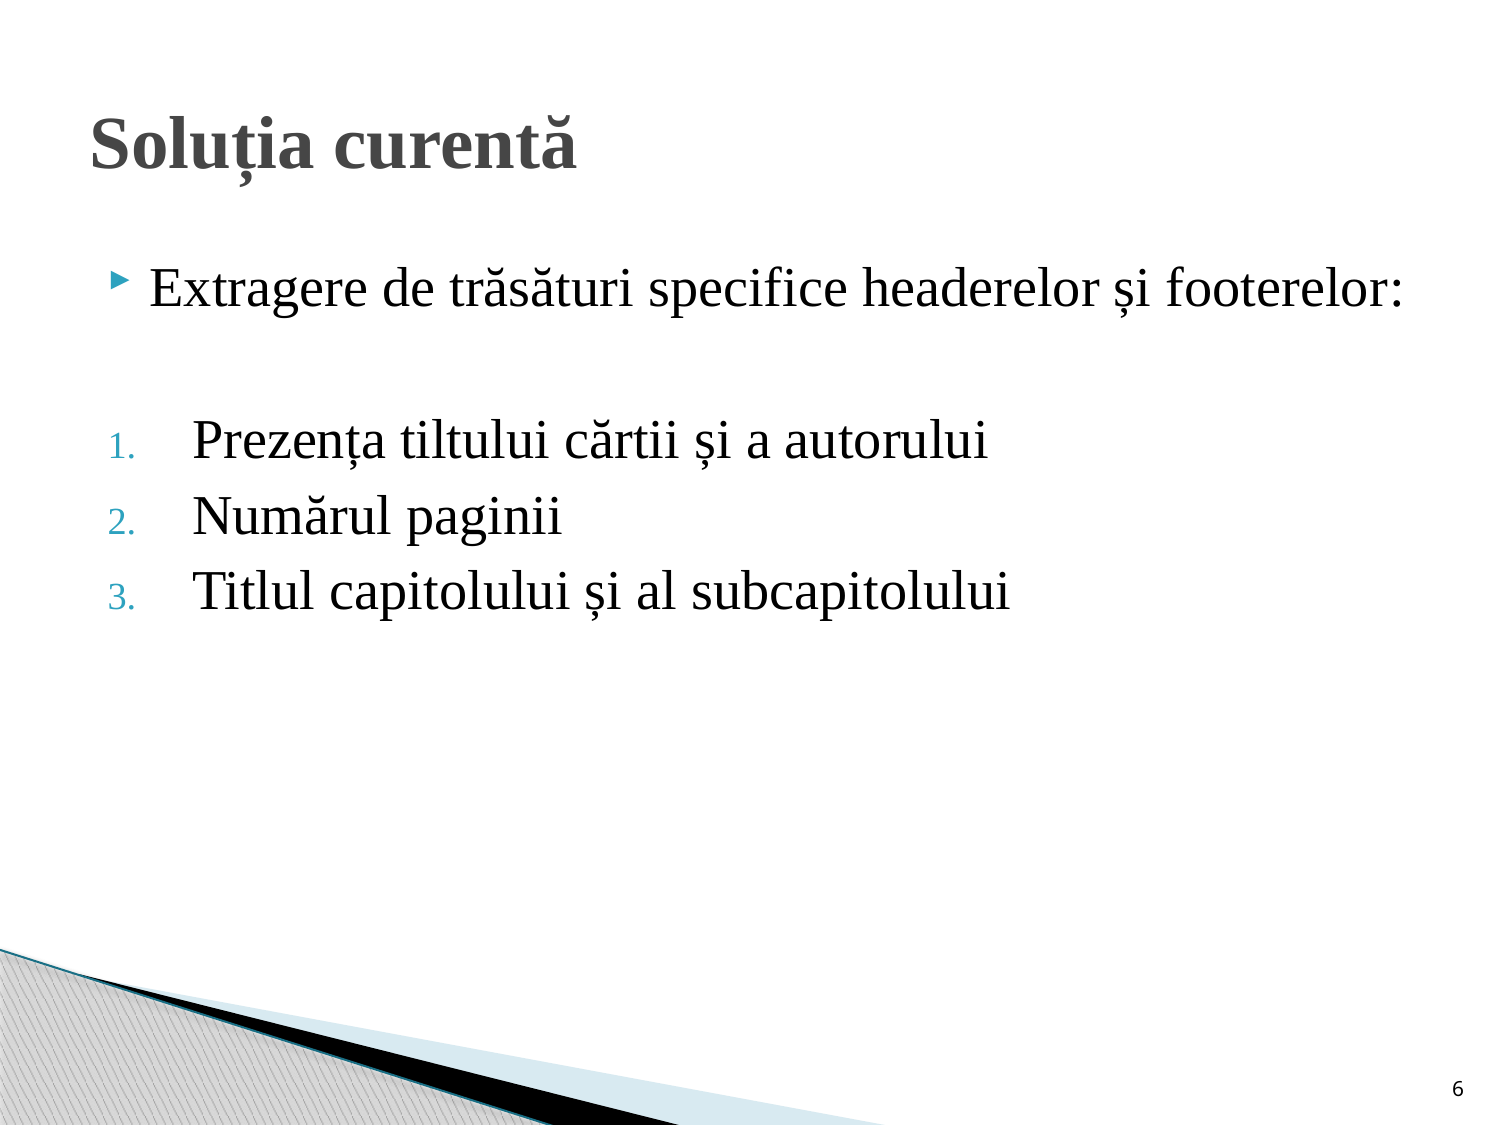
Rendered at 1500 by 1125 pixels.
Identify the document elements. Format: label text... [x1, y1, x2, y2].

list Extragere de trăsături specifice headerelor și footerelor: Prezența tiltului cărtii și a autorului Numărul paginii Titlul capitolului și al subcapitolului [75, 243, 1425, 986]
slide_number 6 [1418, 1051, 1479, 1112]
title Soluția curentă [75, 45, 1425, 233]
